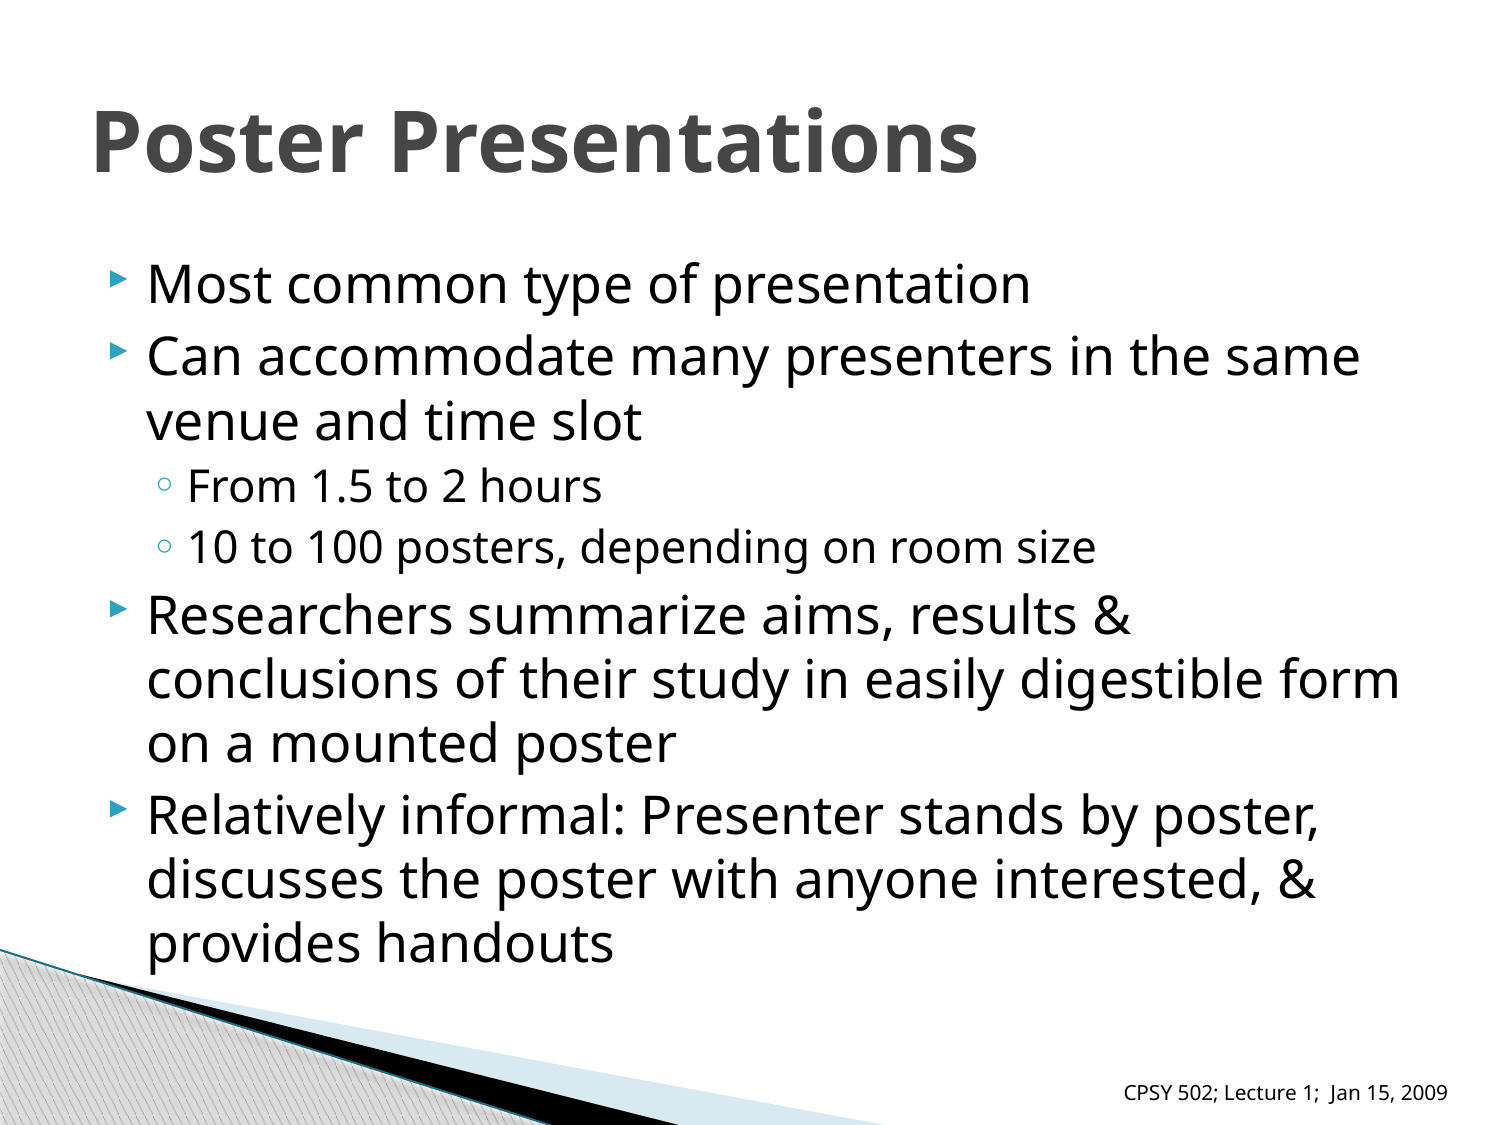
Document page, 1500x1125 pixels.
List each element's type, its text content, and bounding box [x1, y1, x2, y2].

list Most common type of presentation Can accommodate many presenters in the same venue and time slot From 1.5 to 2 hours 10 to 100 posters, depending on room size Researchers summarize aims, results & conclusions of their study in easily digestible form on a mounted poster Relatively informal: Presenter stands by poster, discusses the poster with anyone interested, & provides handouts [75, 243, 1425, 986]
title Poster Presentations [75, 45, 1425, 233]
footer CPSY 502; Lecture 1; Jan 15, 2009 [1076, 1052, 1463, 1113]
